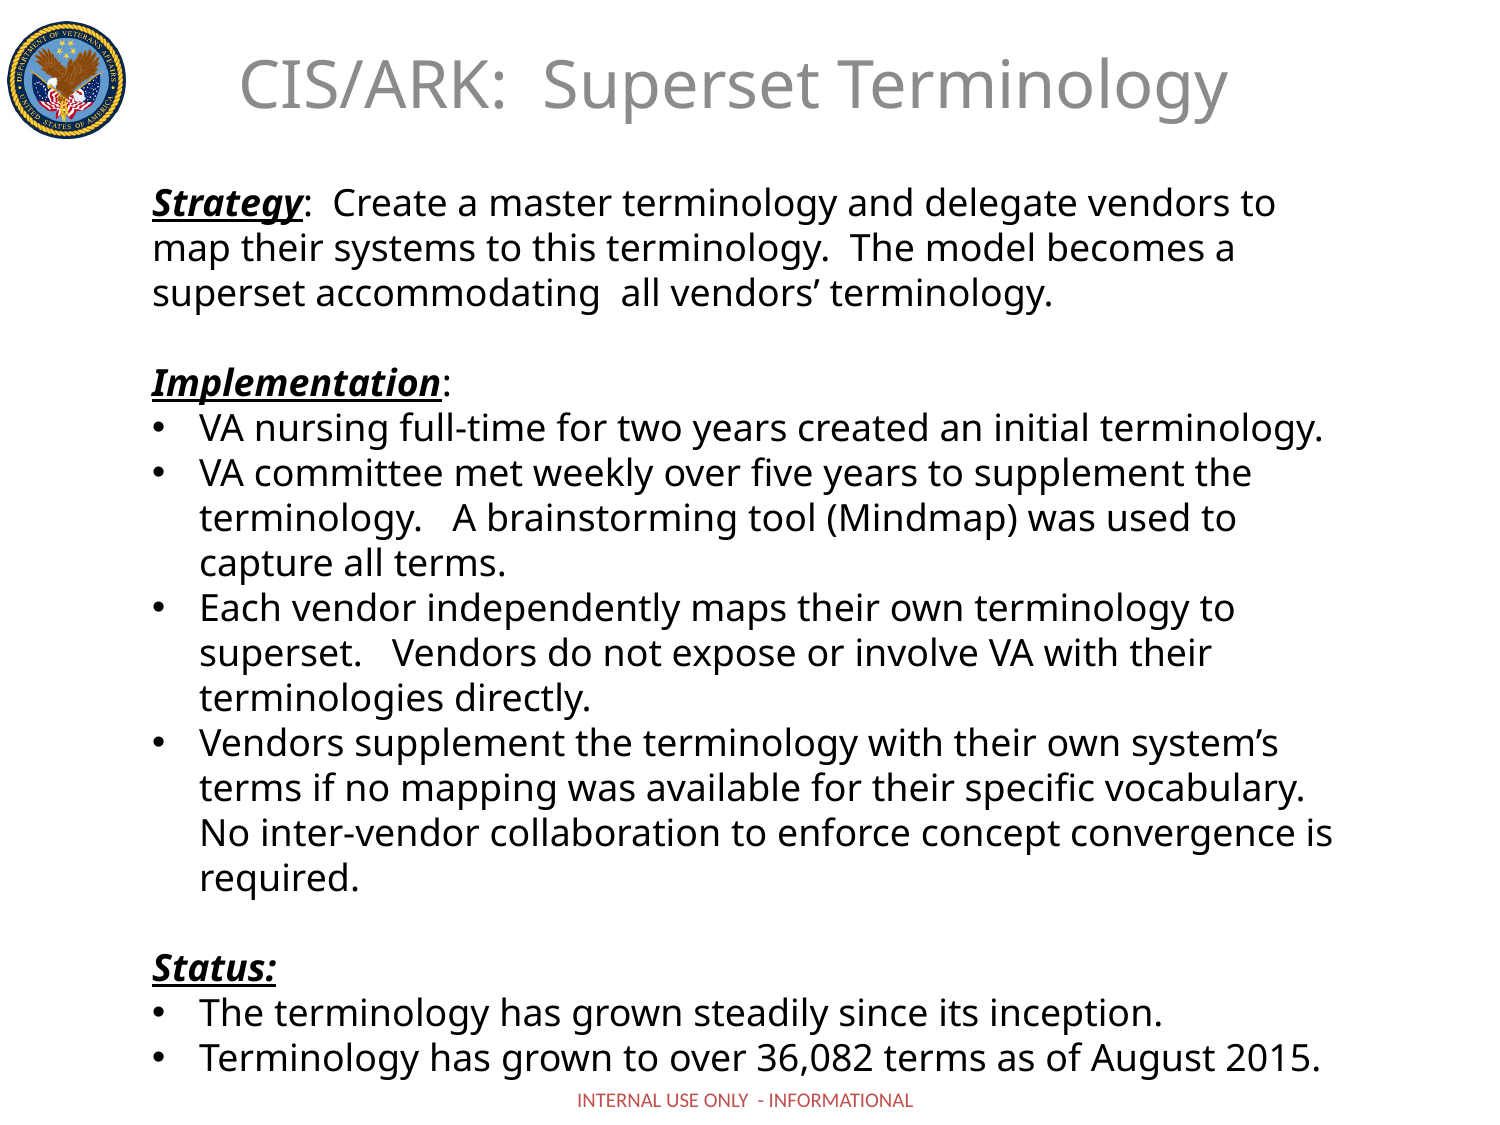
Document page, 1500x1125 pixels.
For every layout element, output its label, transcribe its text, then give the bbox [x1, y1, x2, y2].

text_box [137, 30, 1388, 119]
text_box Strategy: Create a master terminology and delegate vendors to map their systems to this terminology. The model becomes a superset accommodating all vendors’ terminology. Implementation: VA nursing full-time for two years created an initial terminology. VA committee met weekly over five years to supplement the terminology. A brainstorming tool (Mindmap) was used to capture all terms. Each vendor independently maps their own terminology to superset. Vendors do not expose or involve VA with their terminologies directly. Vendors supplement the terminology with their own system’s terms if no mapping was available for their specific vocabulary. No inter-vendor collaboration to enforce concept convergence is required. Status: The terminology has grown steadily since its inception. Terminology has grown to over 36,082 terms as of August 2015. [137, 171, 1364, 1087]
text_box CIS/ARK: Superset Terminology [130, 34, 1339, 149]
picture [7, 21, 126, 139]
